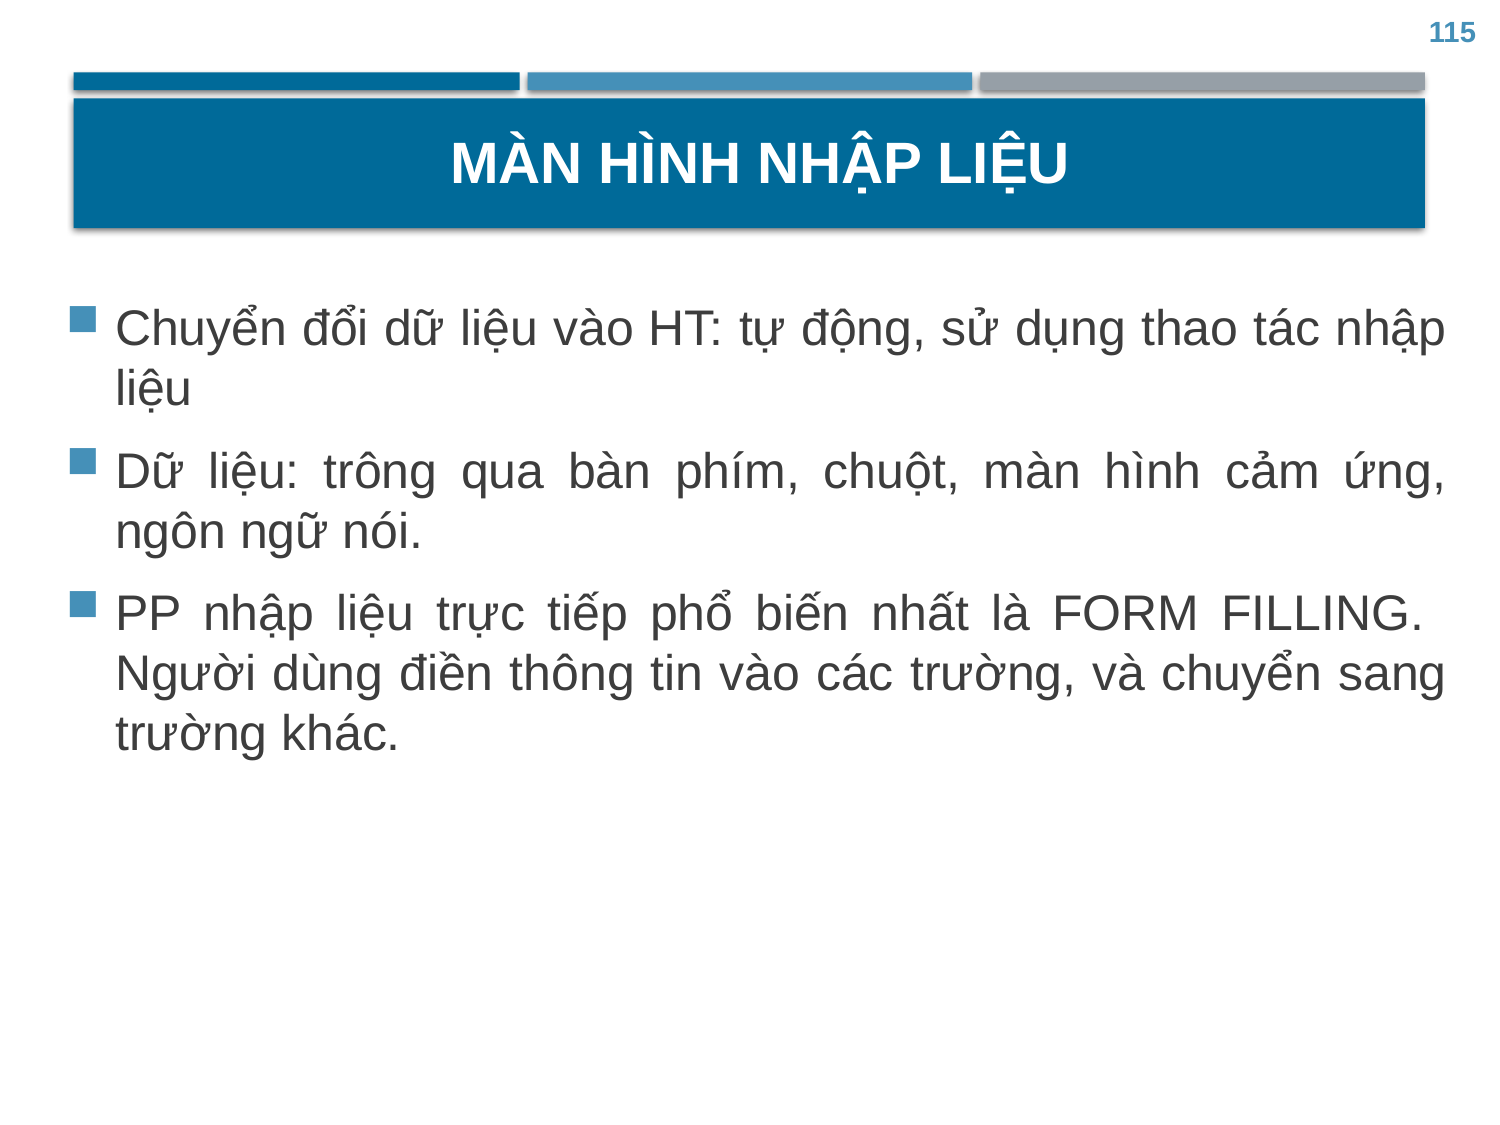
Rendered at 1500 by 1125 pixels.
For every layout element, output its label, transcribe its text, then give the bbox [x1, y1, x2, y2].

title Màn hình nhập liệu [95, 112, 1425, 203]
list Chuyển đổi dữ liệu vào HT: tự động, sử dụng thao tác nhập liệu Dữ liệu: trông qua bàn phím, chuột, màn hình cảm ứng, ngôn ngữ nói. PP nhập liệu trực tiếp phổ biến nhất là FORM FILLING. Người dùng điền thông tin vào các trường, và chuyển sang trường khác. [50, 288, 1463, 1125]
slide_number 115 [1404, 1, 1500, 62]
